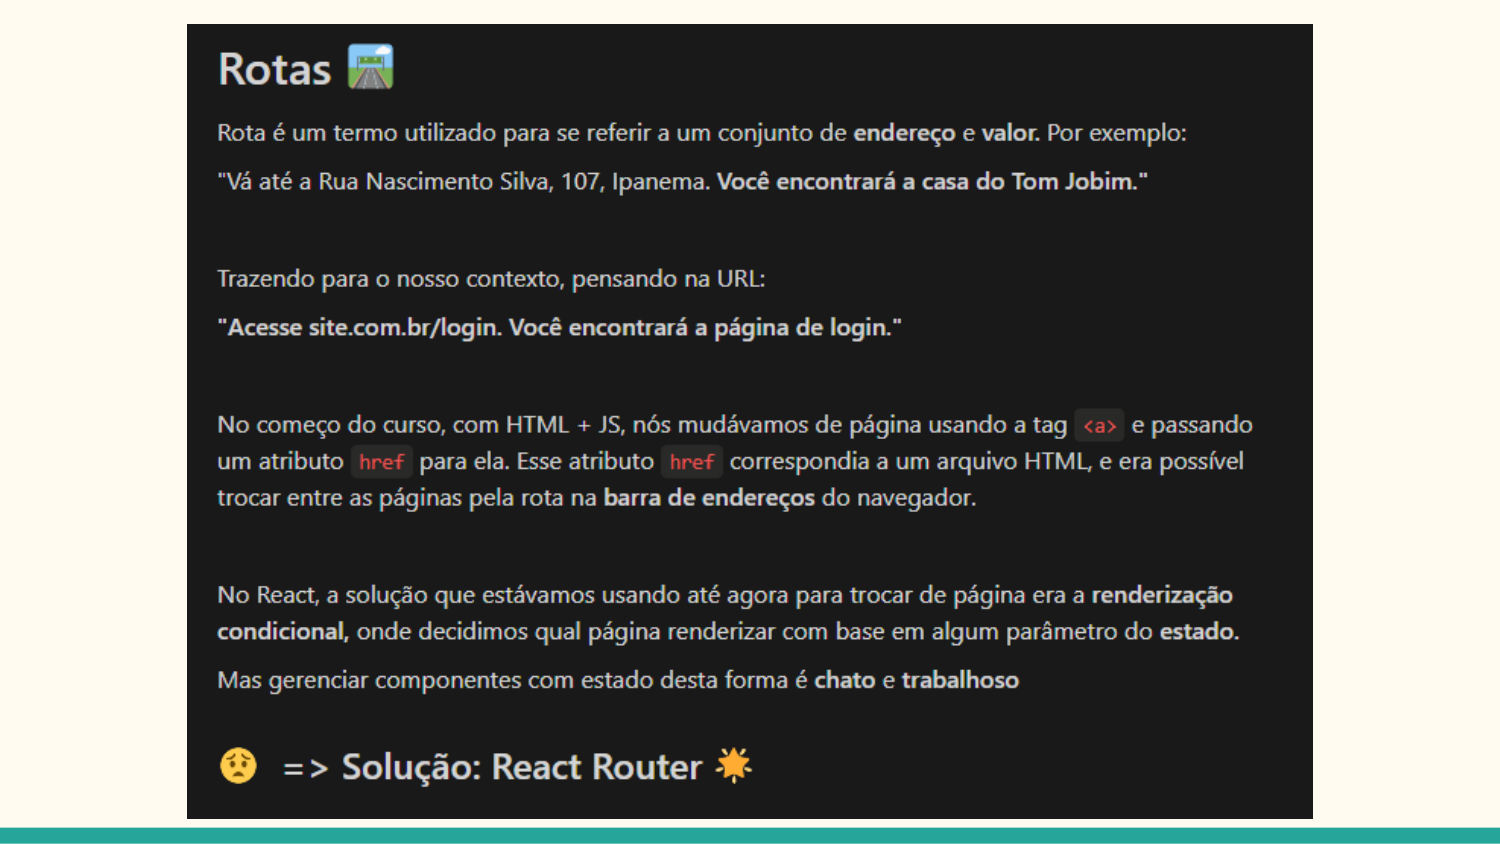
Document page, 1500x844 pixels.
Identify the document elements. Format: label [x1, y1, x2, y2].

picture [187, 24, 1313, 819]
